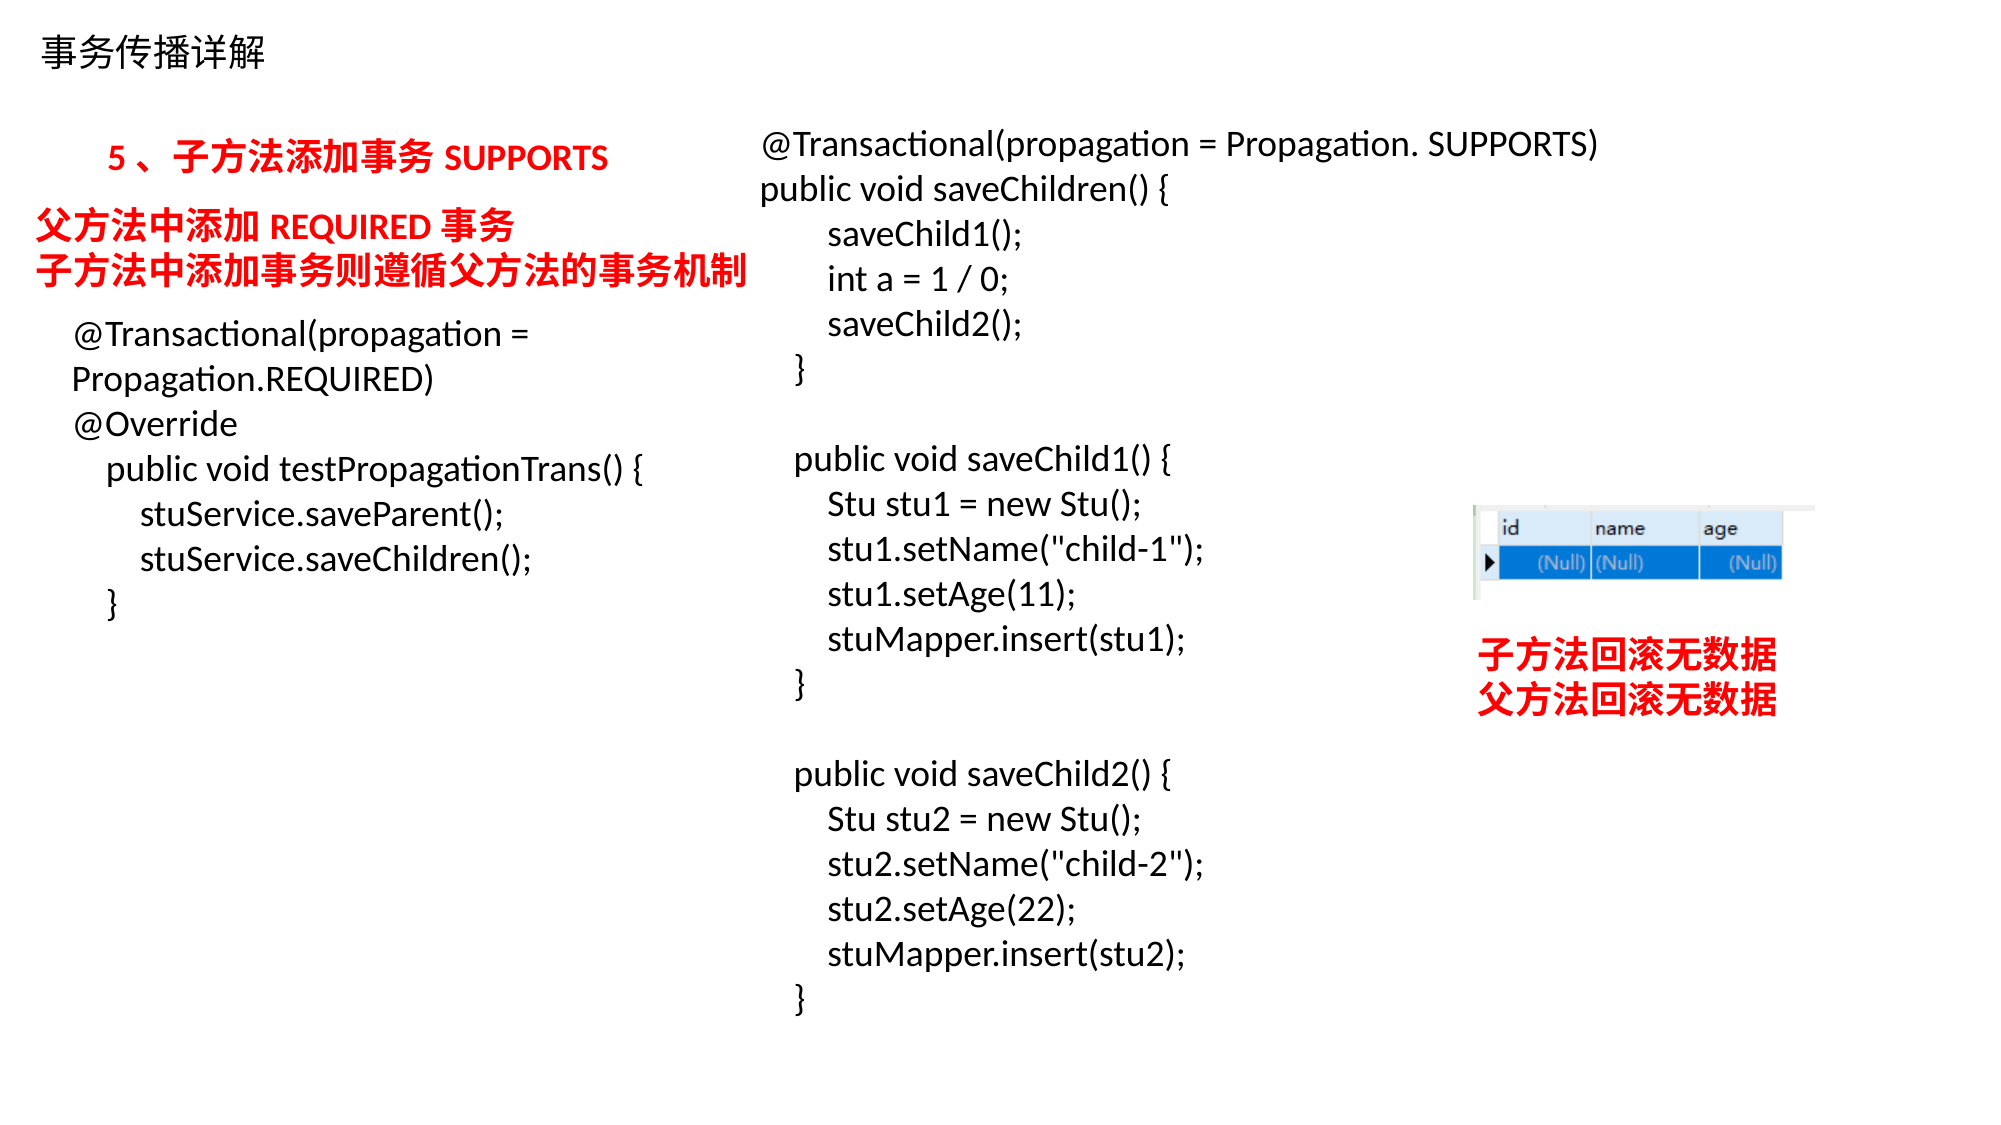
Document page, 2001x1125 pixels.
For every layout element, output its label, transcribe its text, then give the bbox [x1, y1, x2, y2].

picture [1473, 505, 1815, 600]
text_box 5、子方法添加事务SUPPORTS [92, 126, 624, 186]
text_box 子方法回滚无数据 父方法回滚无数据 [1462, 623, 1793, 729]
text_box @Transactional(propagation = Propagation.REQUIRED) @Override public void testPropagationTrans() { stuService.saveParent(); stuService.saveChildren(); } [56, 301, 728, 632]
text_box @Transactional(propagation = Propagation. SUPPORTS) public void saveChildren() { saveChild1(); int a = 1 / 0; saveChild2(); } public void saveChild1() { Stu stu1 = new Stu(); stu1.setName("child-1"); stu1.setAge(11); stuMapper.insert(stu1); } public void saveChild2() { Stu stu2 = new Stu(); stu2.setName("child-2"); stu2.setAge(22); stuMapper.insert(stu2); } [744, 111, 1745, 1027]
text_box 父方法中添加REQUIRED事务 子方法中添加事务则遵循父方法的事务机制 [21, 194, 764, 300]
text_box 事务传播详解 [25, 21, 281, 82]
